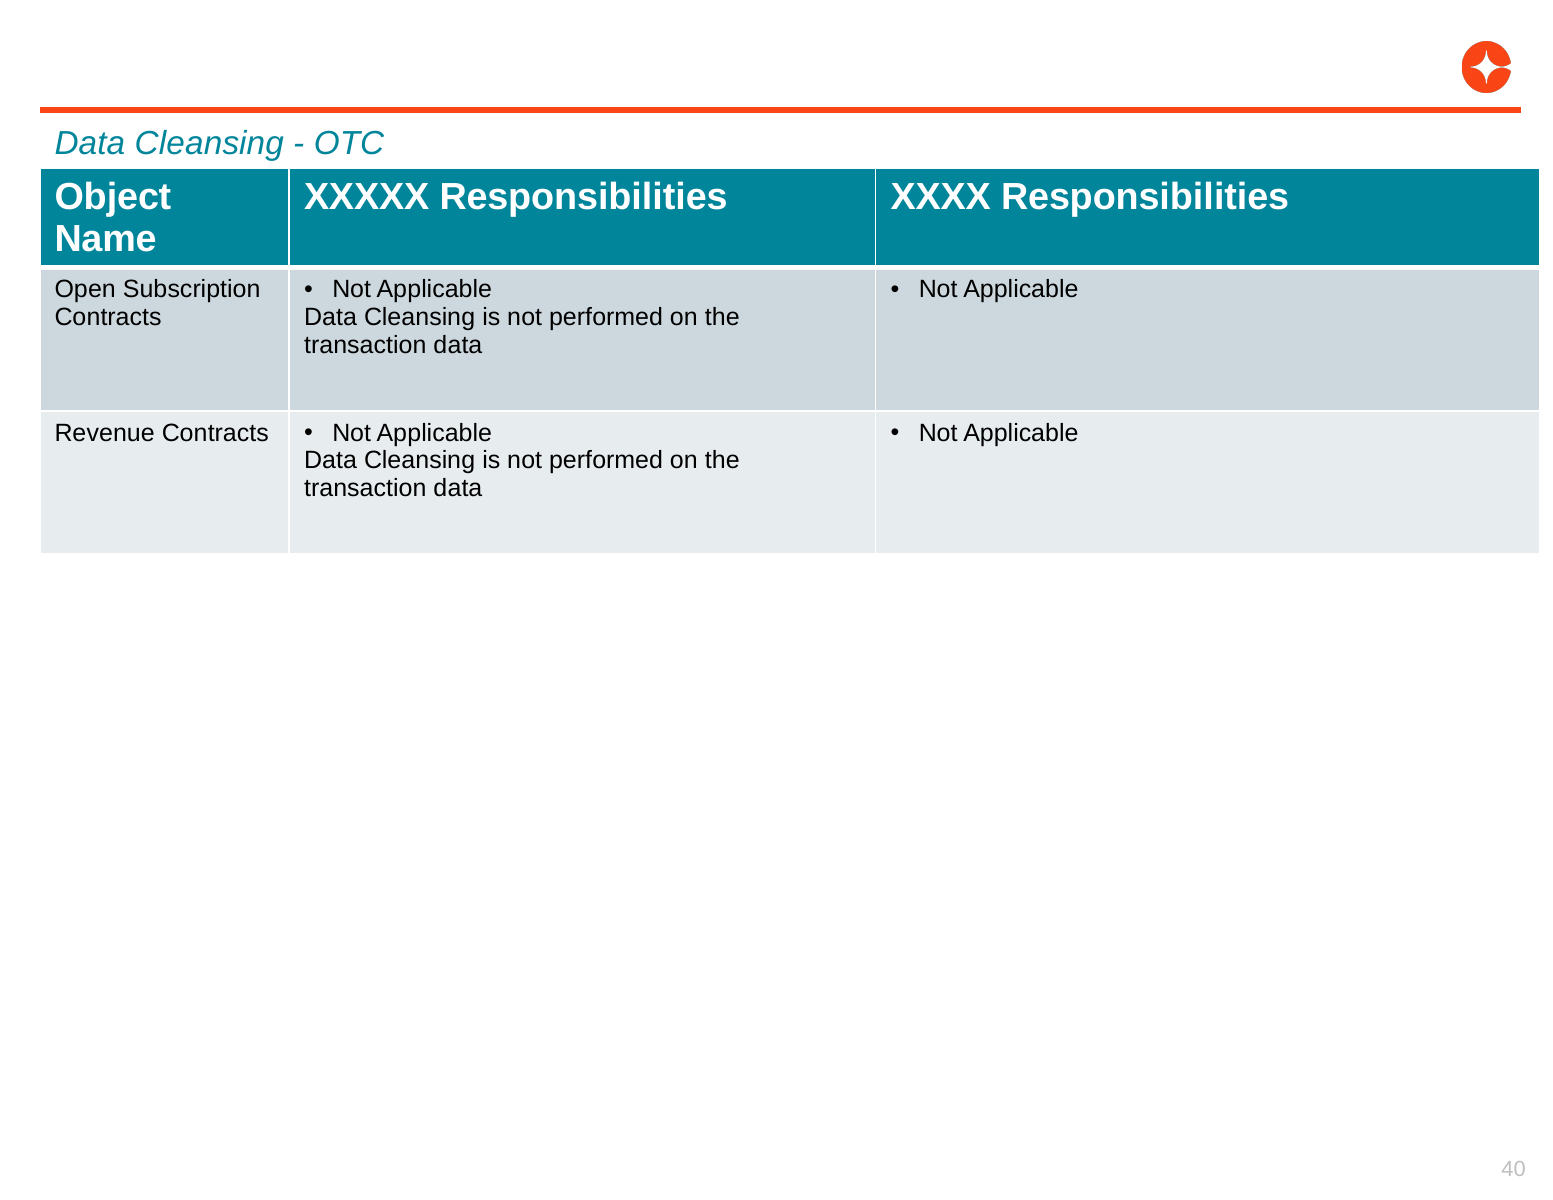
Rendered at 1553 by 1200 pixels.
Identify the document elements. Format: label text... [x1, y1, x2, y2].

picture [1461, 41, 1513, 93]
table_cell Not Applicable Data Cleansing is not performed on the transaction data [290, 412, 875, 553]
slide_number 40 [1191, 1136, 1541, 1200]
table_cell Open Subscription Contracts [41, 270, 288, 410]
table_cell Not Applicable [876, 412, 1539, 553]
table_cell Not Applicable Data Cleansing is not performed on the transaction data [290, 270, 875, 410]
table_header Object Name [41, 172, 288, 265]
table_header XXXXX Responsibilities [290, 172, 875, 265]
table_cell Not Applicable [876, 270, 1539, 410]
list Data Cleansing - OTC [39, 105, 1522, 172]
table_header XXXX Responsibilities [876, 169, 1539, 265]
table_cell Revenue Contracts [41, 412, 288, 553]
